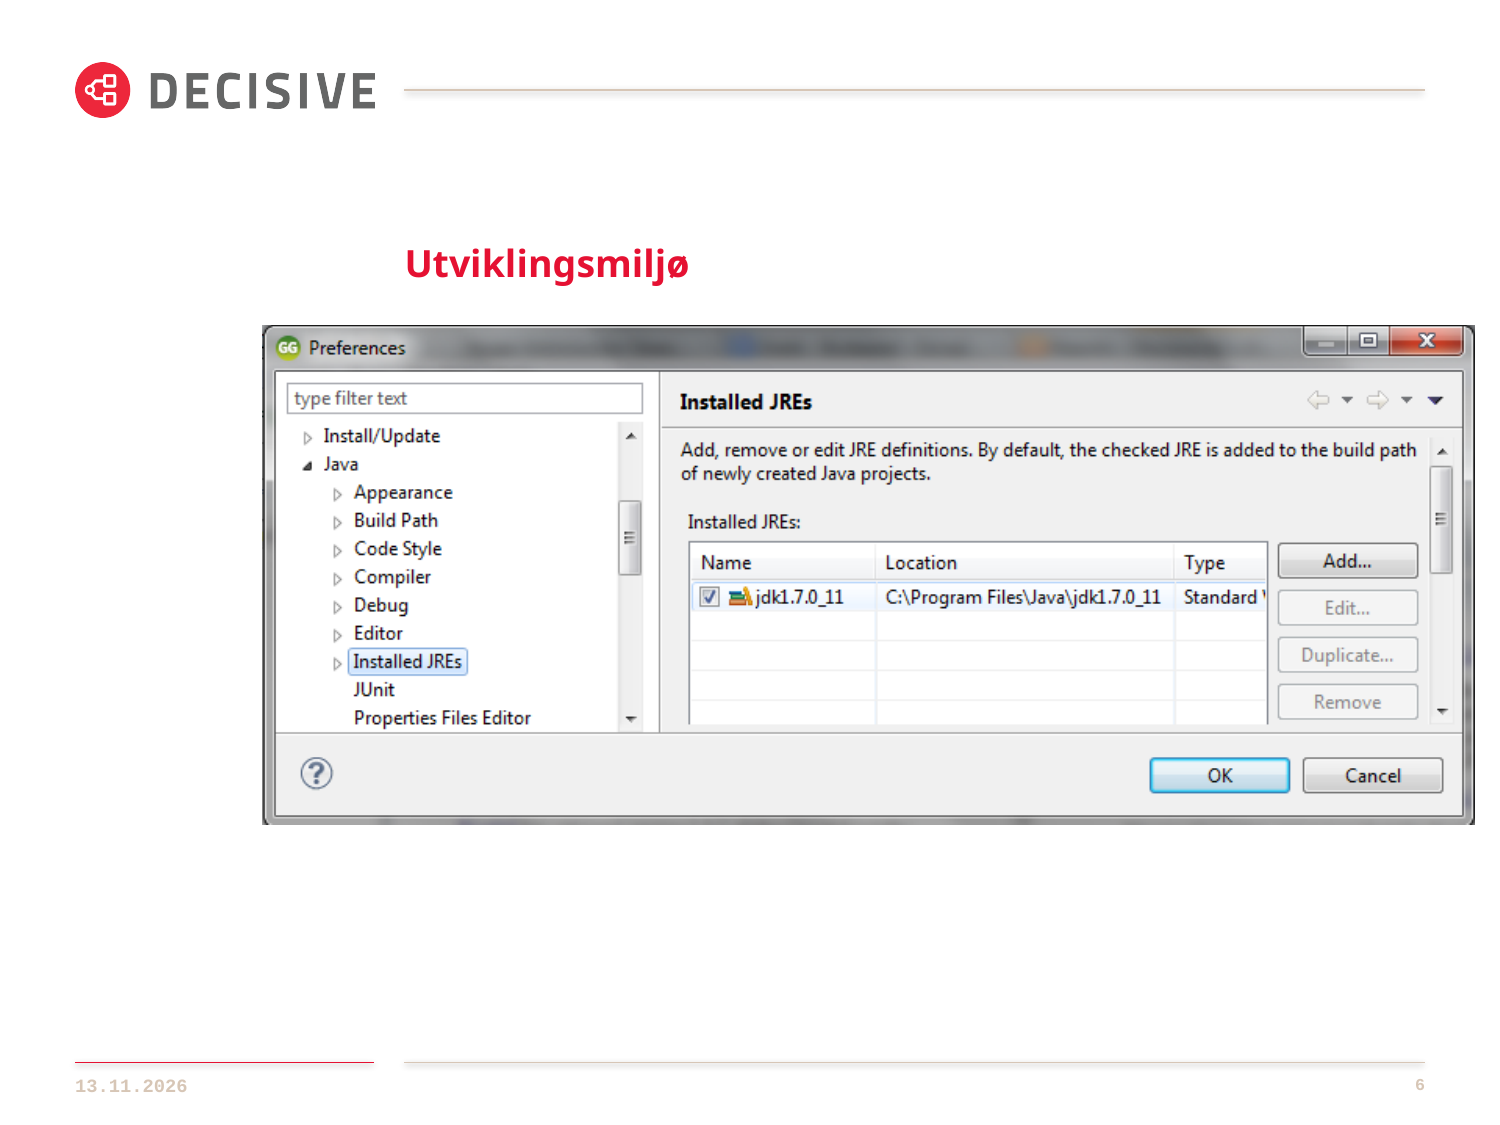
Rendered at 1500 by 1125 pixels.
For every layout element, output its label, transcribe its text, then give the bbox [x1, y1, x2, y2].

picture [75, 62, 375, 118]
slide_number 6 [1074, 1074, 1425, 1109]
picture [261, 325, 1476, 825]
title Utviklingsmiljø [404, 169, 1425, 286]
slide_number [75, 1074, 375, 1109]
